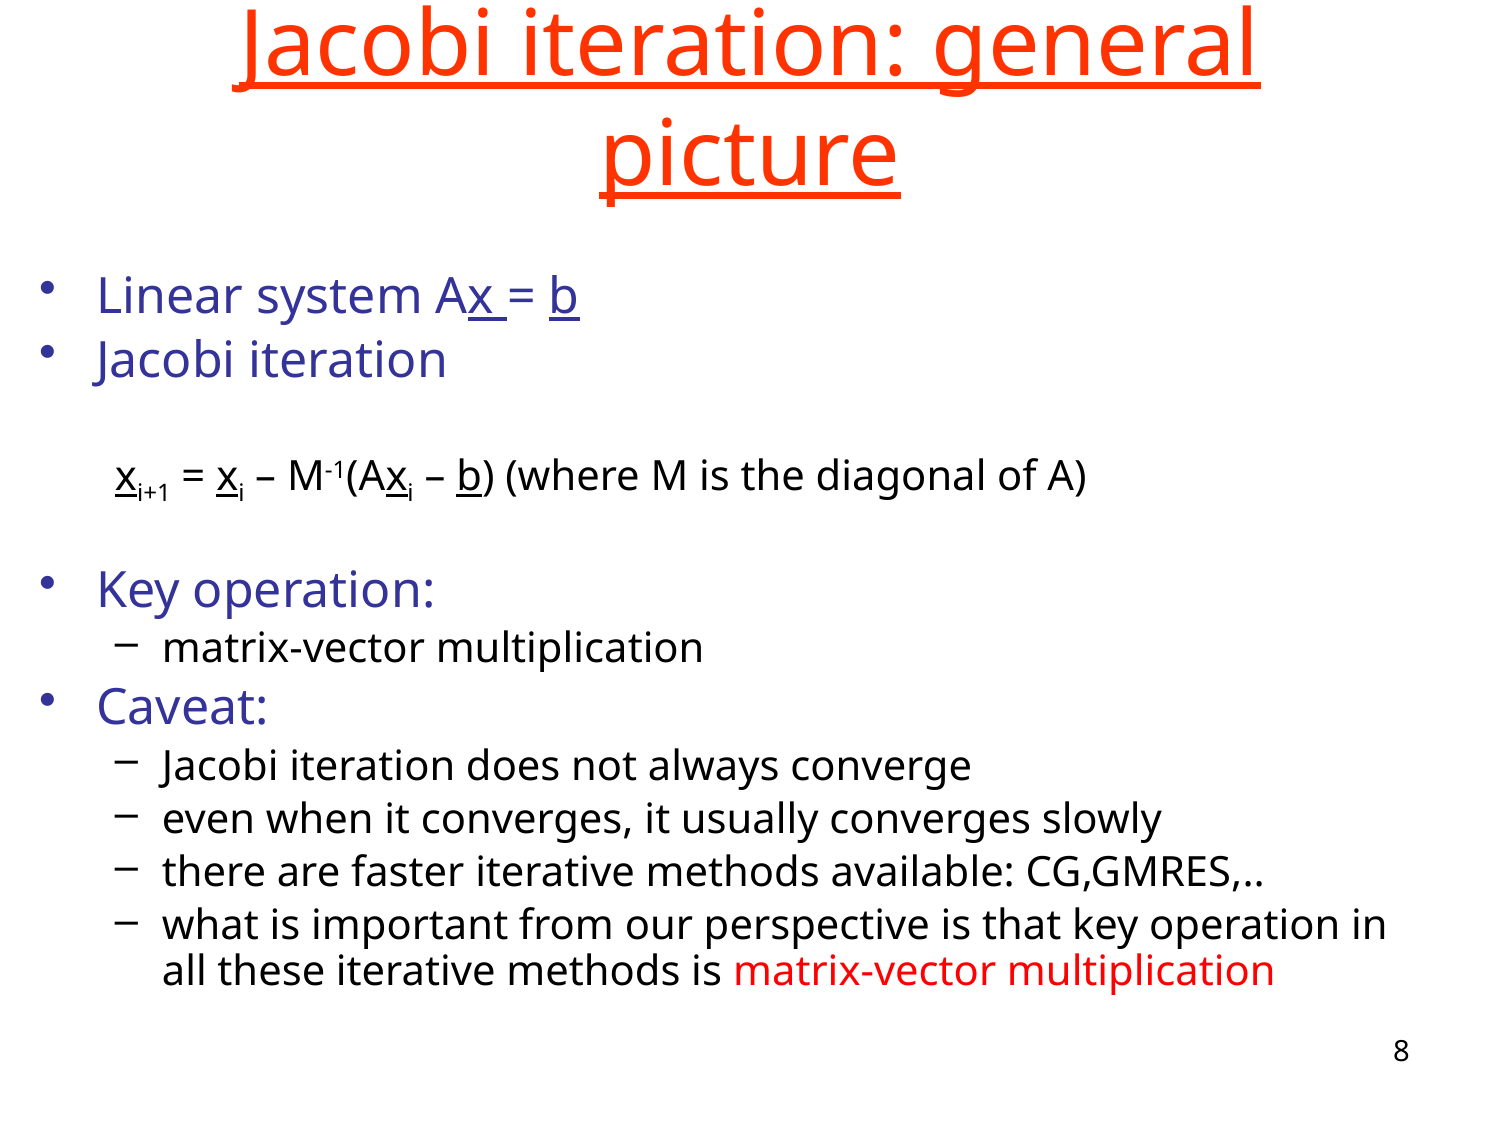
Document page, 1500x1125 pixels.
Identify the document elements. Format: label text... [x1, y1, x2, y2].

list Linear system Ax = b Jacobi iteration xi+1 = xi – M-1(Axi – b) (where M is the diagonal of A) Key operation: matrix-vector multiplication Caveat: Jacobi iteration does not always converge even when it converges, it usually converges slowly there are faster iterative methods available: CG,GMRES,.. what is important from our perspective is that key operation in all these iterative methods is matrix-vector multiplication [24, 262, 1450, 1038]
slide_number 8 [1074, 1024, 1426, 1103]
title Jacobi iteration: general picture [75, 0, 1425, 188]
